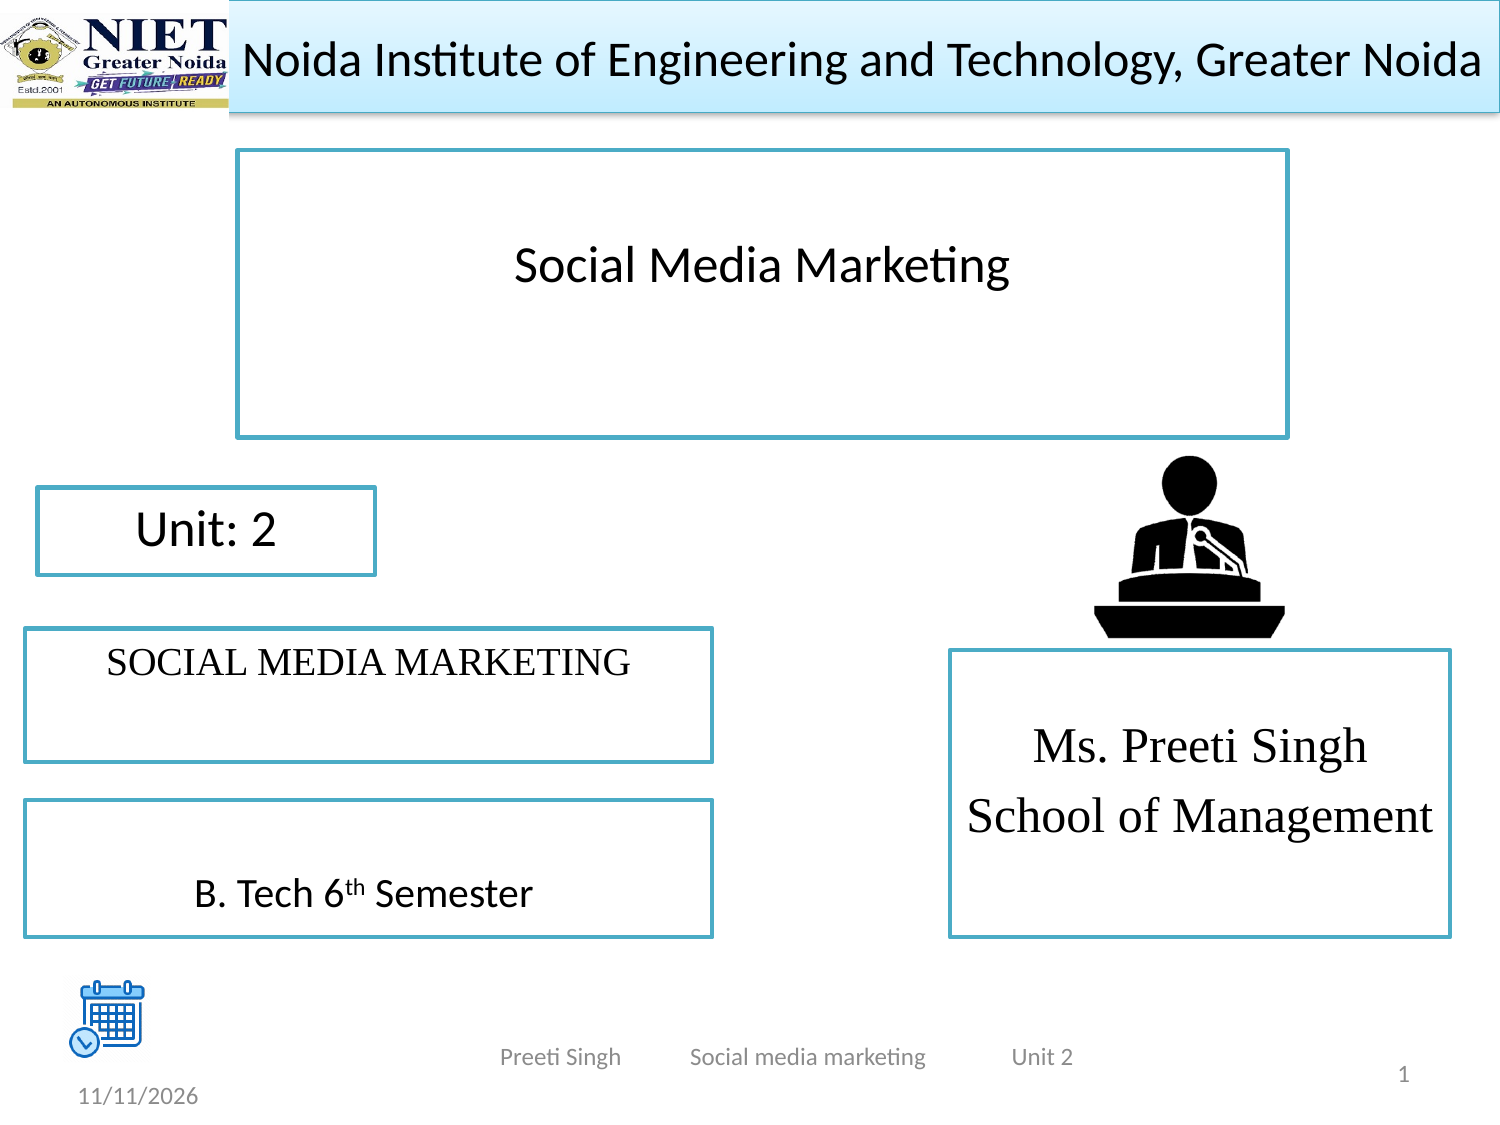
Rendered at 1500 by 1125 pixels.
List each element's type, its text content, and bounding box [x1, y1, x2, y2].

picture [0, 0, 229, 135]
title Noida Institute of Engineering and Technology, Greater Noida [229, 0, 1500, 113]
text_box SOCIAL MEDIA MARKETING [23, 626, 714, 764]
text_box Unit: 2 [35, 485, 377, 577]
picture [1062, 424, 1313, 676]
text_box Ms. Preeti Singh School of Management [948, 648, 1452, 939]
picture [62, 974, 151, 1063]
slide_number 1 [1074, 1042, 1425, 1103]
text_box B. Tech 6th Semester [23, 798, 714, 939]
subtitle Social Media Marketing [235, 148, 1290, 440]
slide_number 27-May-24 [62, 1065, 413, 1125]
footer Preeti Singh Social media marketing Unit 2 [375, 1025, 1200, 1085]
